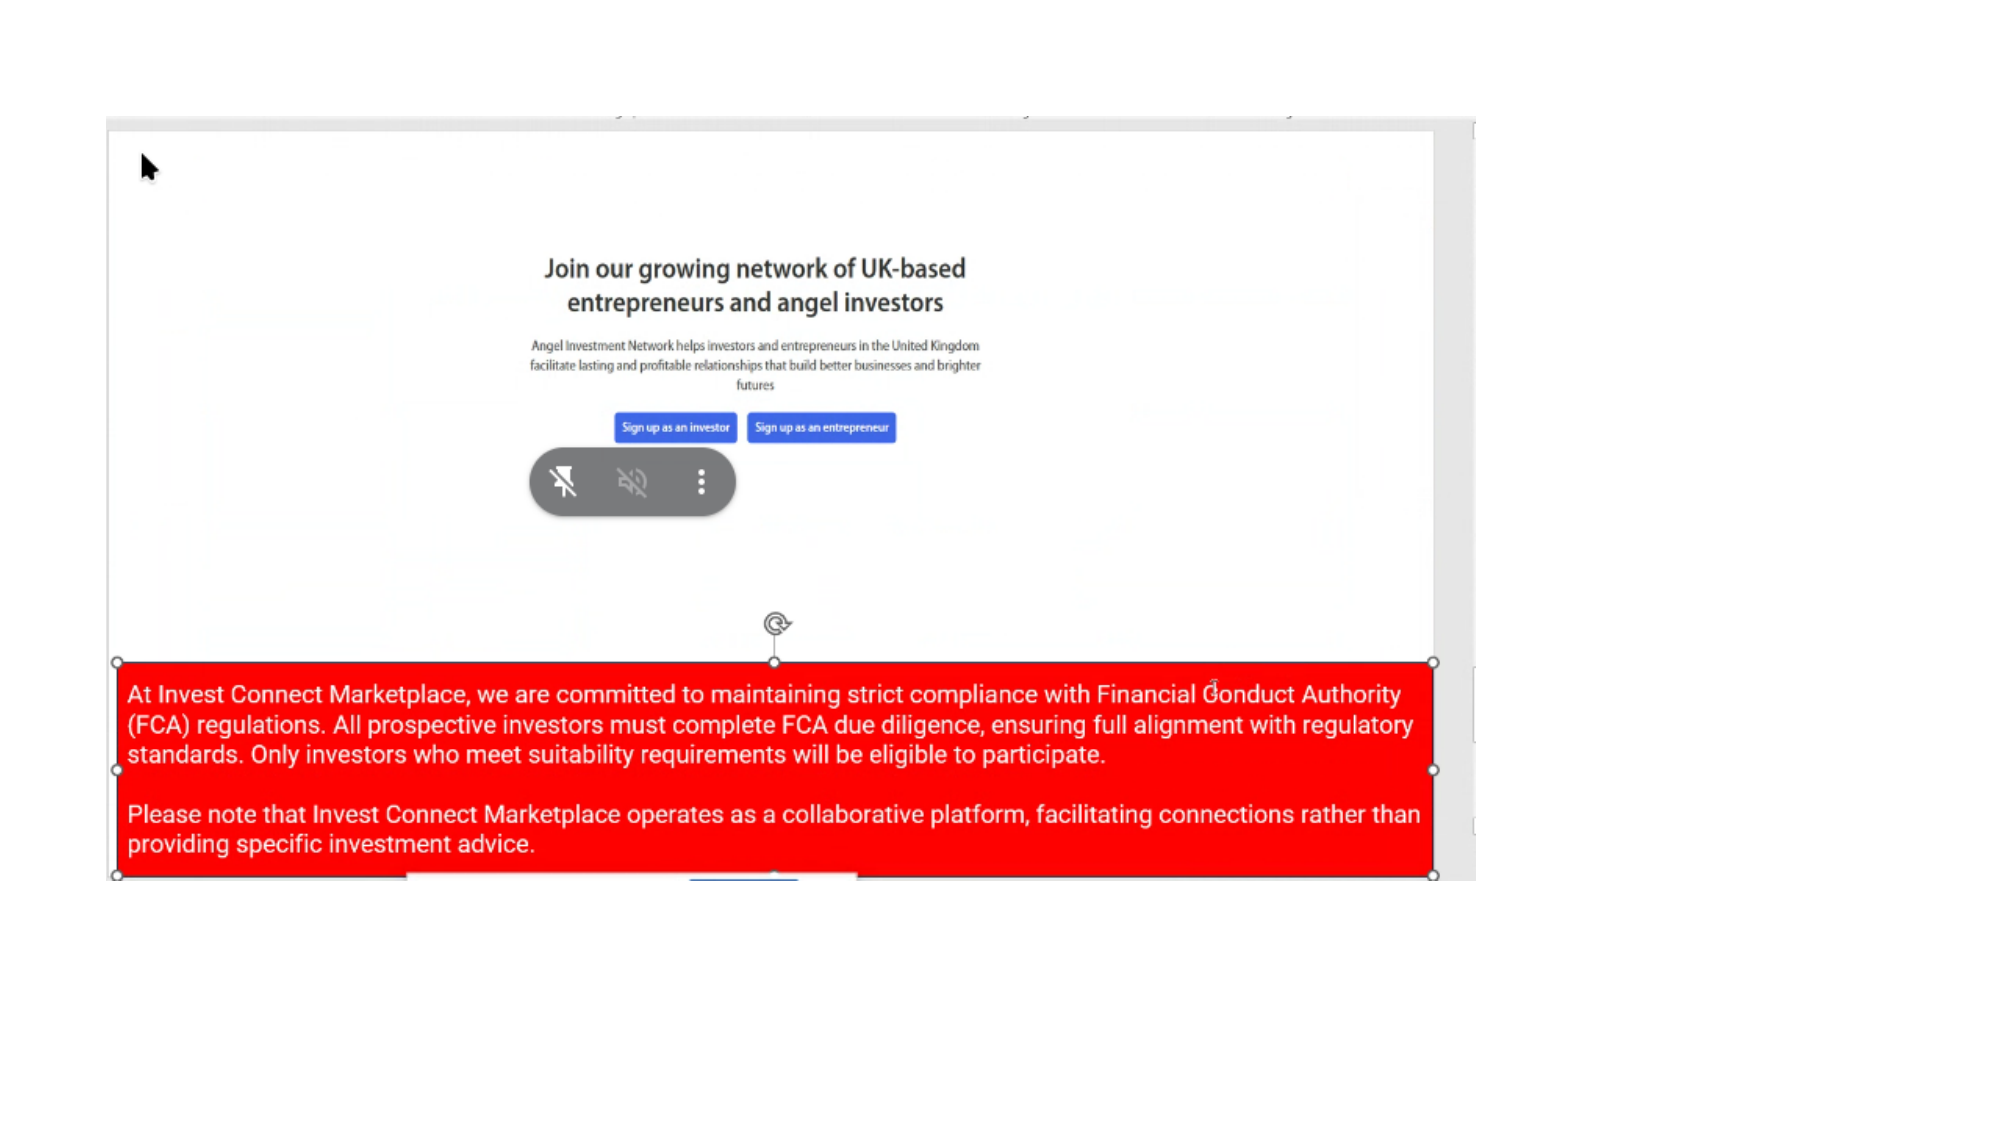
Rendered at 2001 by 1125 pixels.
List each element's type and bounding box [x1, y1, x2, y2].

picture [106, 116, 1476, 881]
